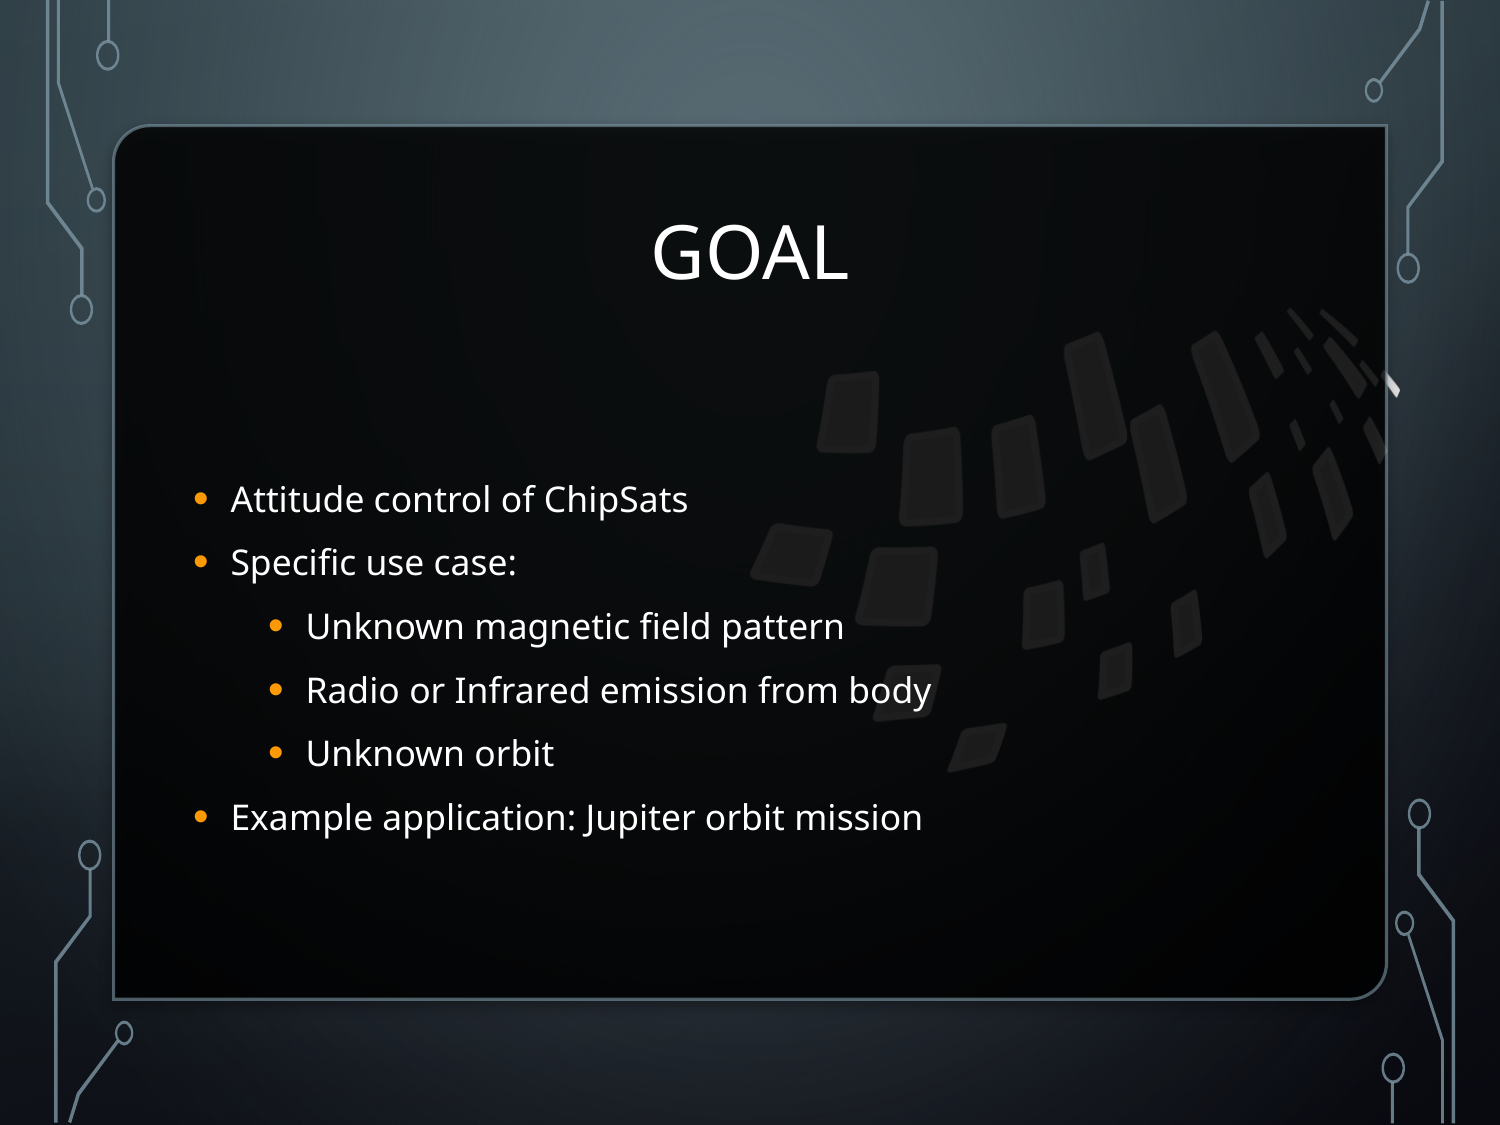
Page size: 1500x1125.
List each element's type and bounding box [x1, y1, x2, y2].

text_box [45, 0, 1456, 1124]
picture [0, 0, 1500, 1125]
